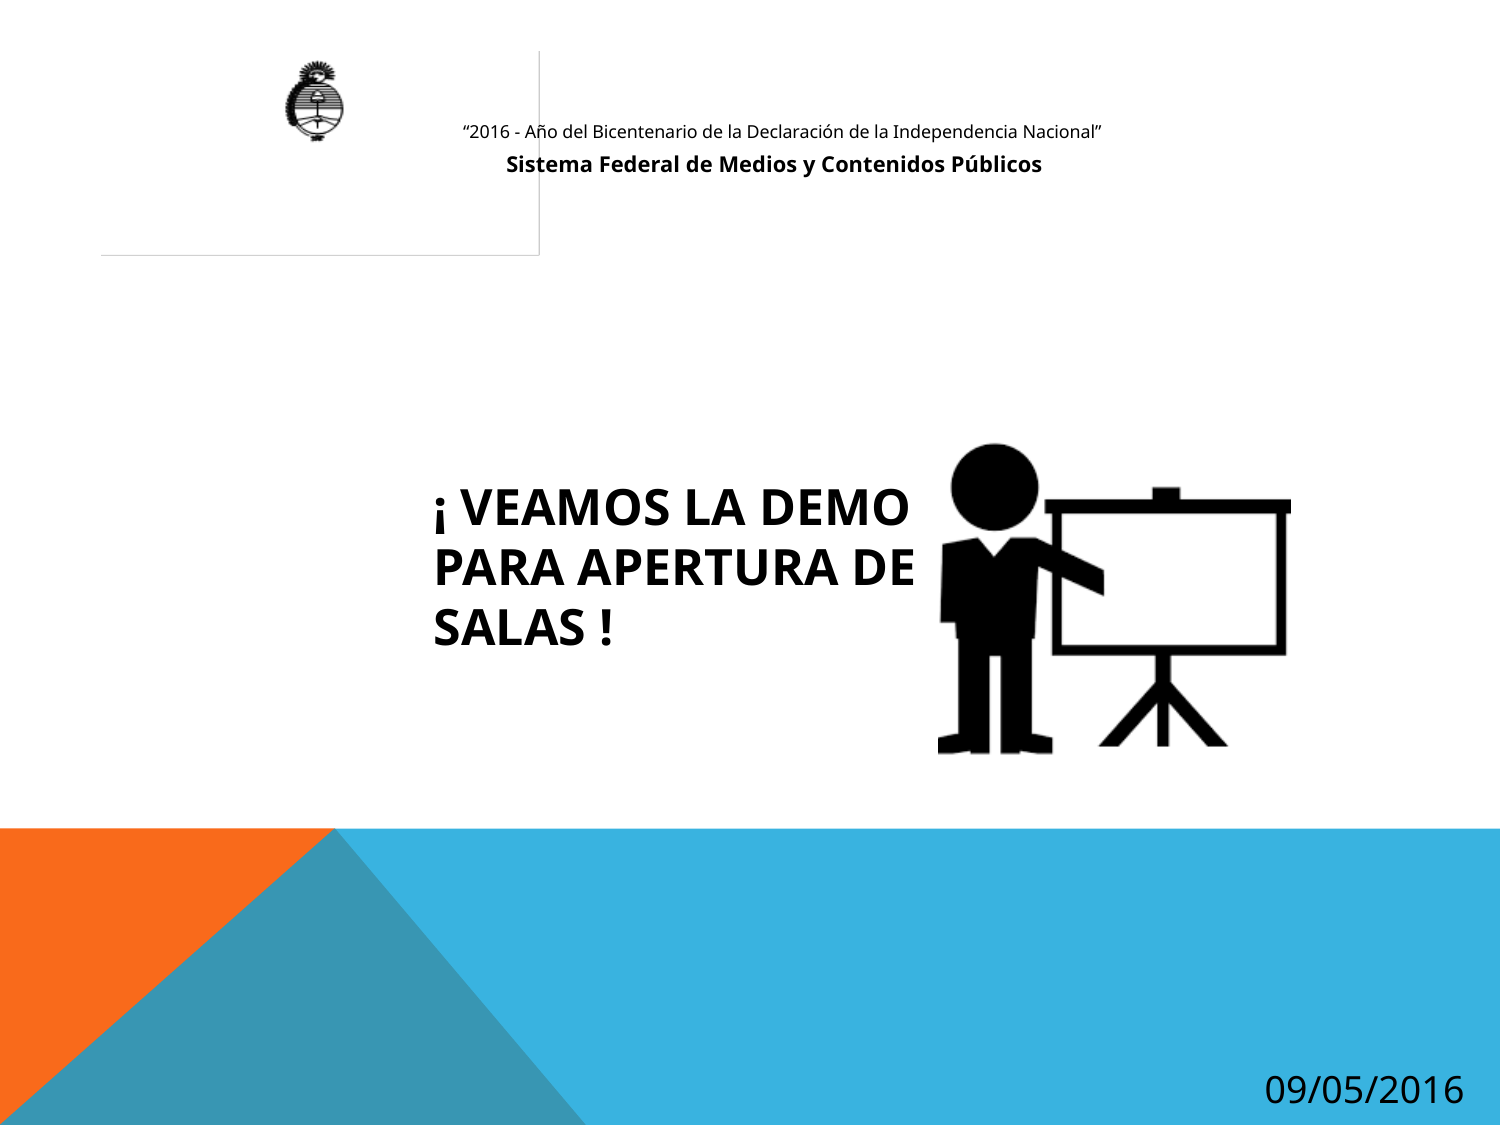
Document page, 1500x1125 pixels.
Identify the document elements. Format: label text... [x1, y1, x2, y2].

text_box “2016 - Año del Bicentenario de la Declaración de la Independencia Nacional” Sistema Federal de Medios y Contenidos Públicos [545, 70, 1450, 258]
picture [938, 423, 1291, 776]
picture [101, 51, 541, 258]
text_box ¡ VEAMOS LA DEMO PARA APERTURA DE SALAS ! [419, 467, 933, 663]
text_box 09/05/2016 [1249, 1058, 1480, 1119]
